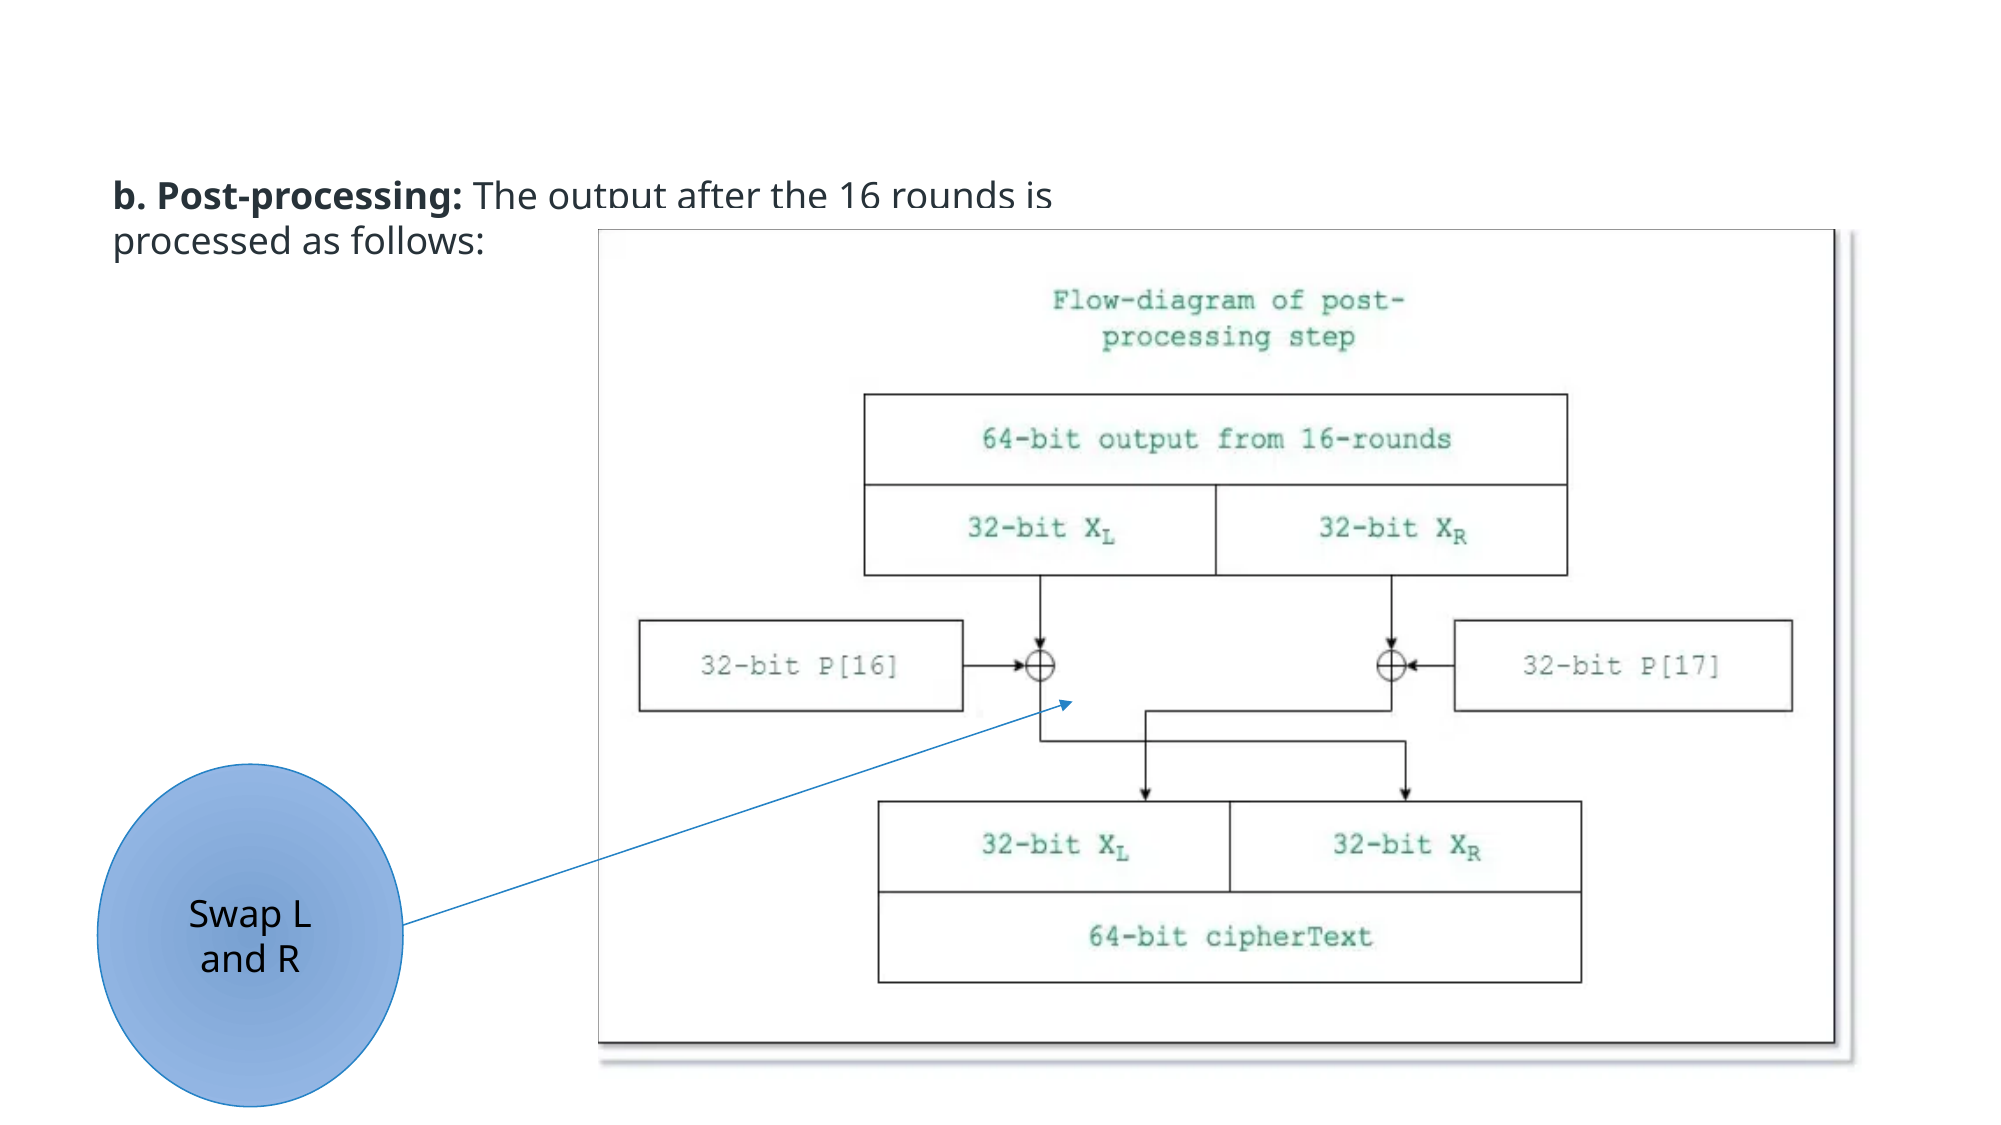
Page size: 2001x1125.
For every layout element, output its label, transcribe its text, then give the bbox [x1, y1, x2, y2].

text_box b. Post-processing: The output after the 16 rounds is processed as follows: [97, 164, 1098, 375]
picture [597, 228, 1870, 1080]
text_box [271, 701, 1073, 970]
text_box Swap L and R [96, 763, 399, 1108]
